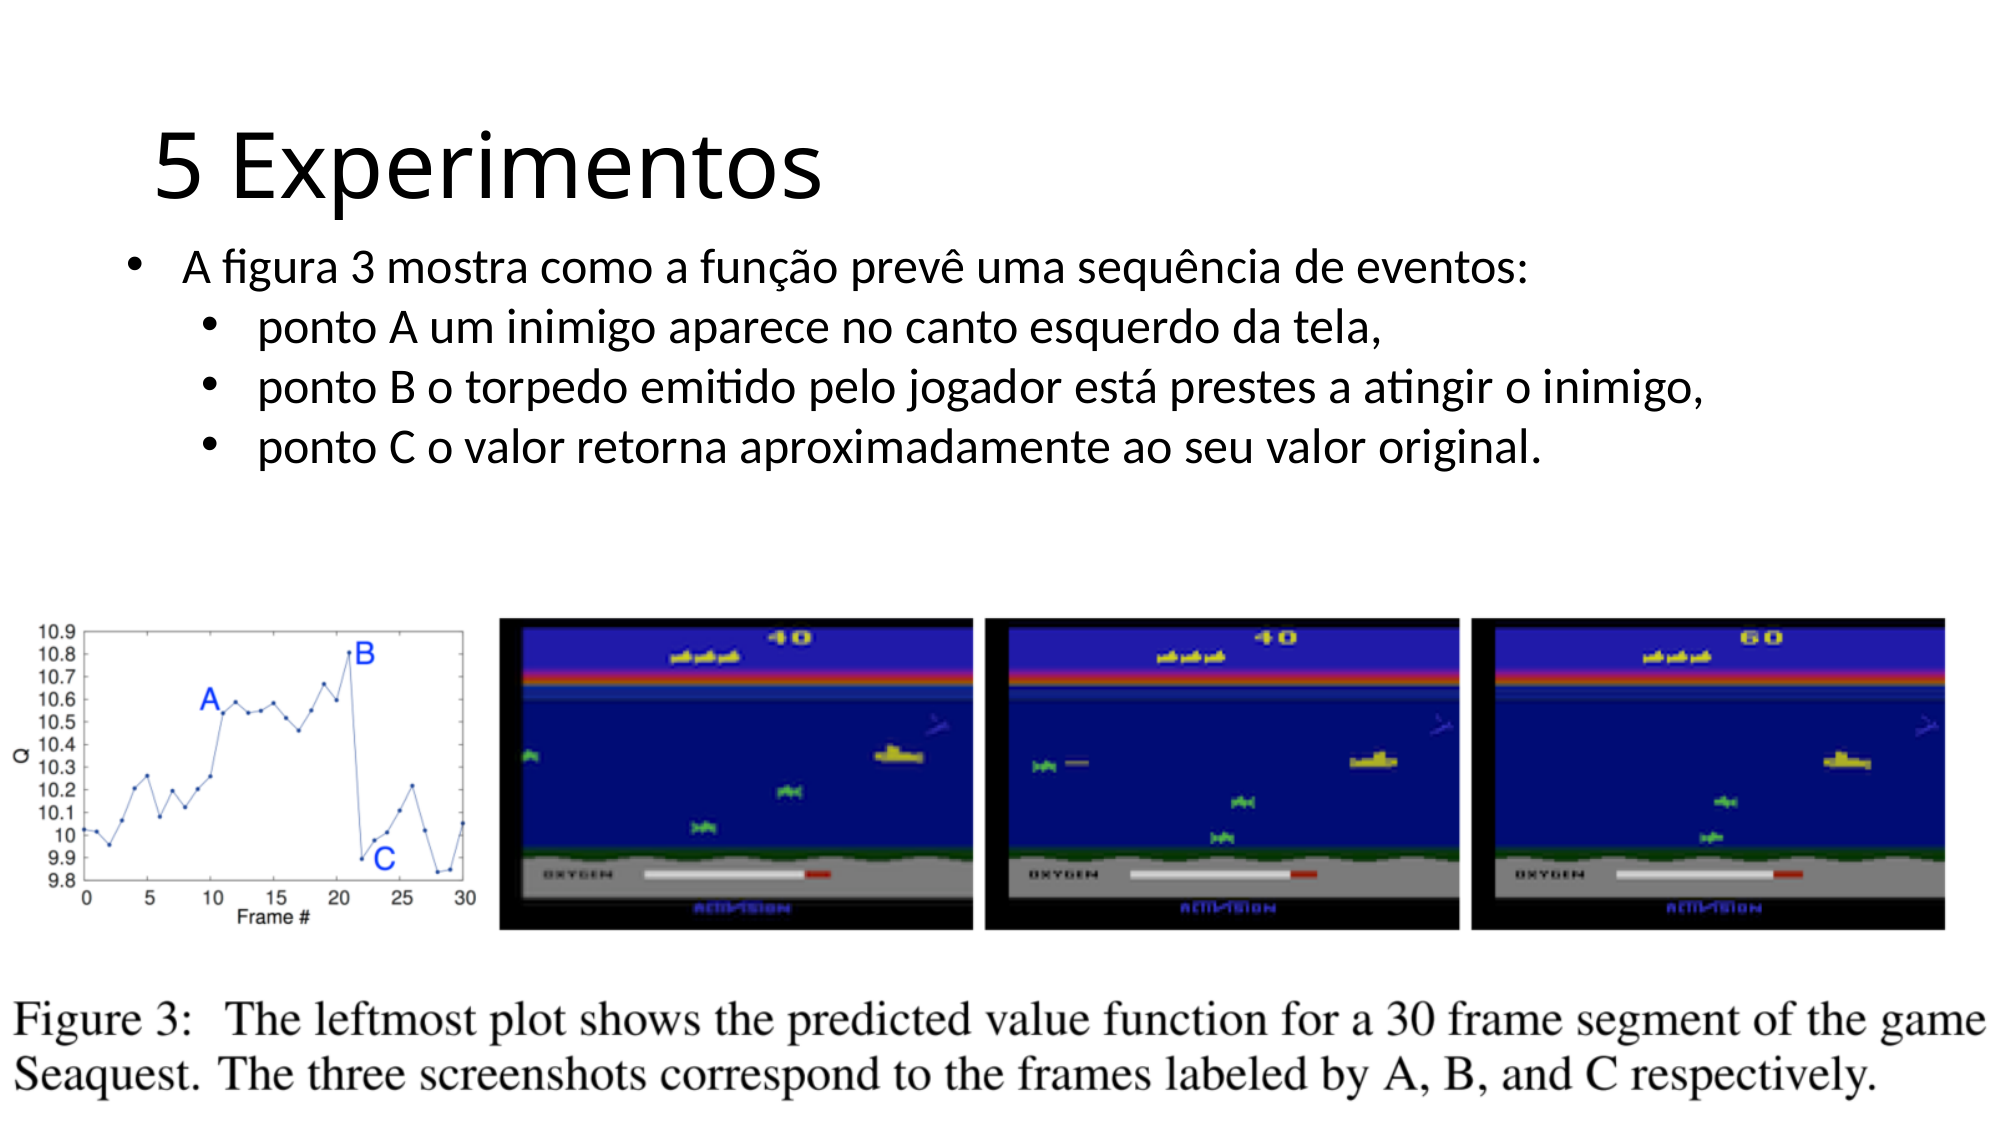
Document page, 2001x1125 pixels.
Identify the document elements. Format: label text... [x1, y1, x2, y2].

picture [0, 597, 2000, 1125]
title 5 Experimentos [137, 59, 1932, 226]
text_box A figura 3 mostra como a função prevê uma sequência de eventos: ponto A um inimigo aparece no canto esquerdo da tela, ponto B o torpedo emitido pelo jogador está prestes a atingir o inimigo, ponto C o valor retorna aproximadamente ao seu valor original. [111, 226, 1985, 481]
